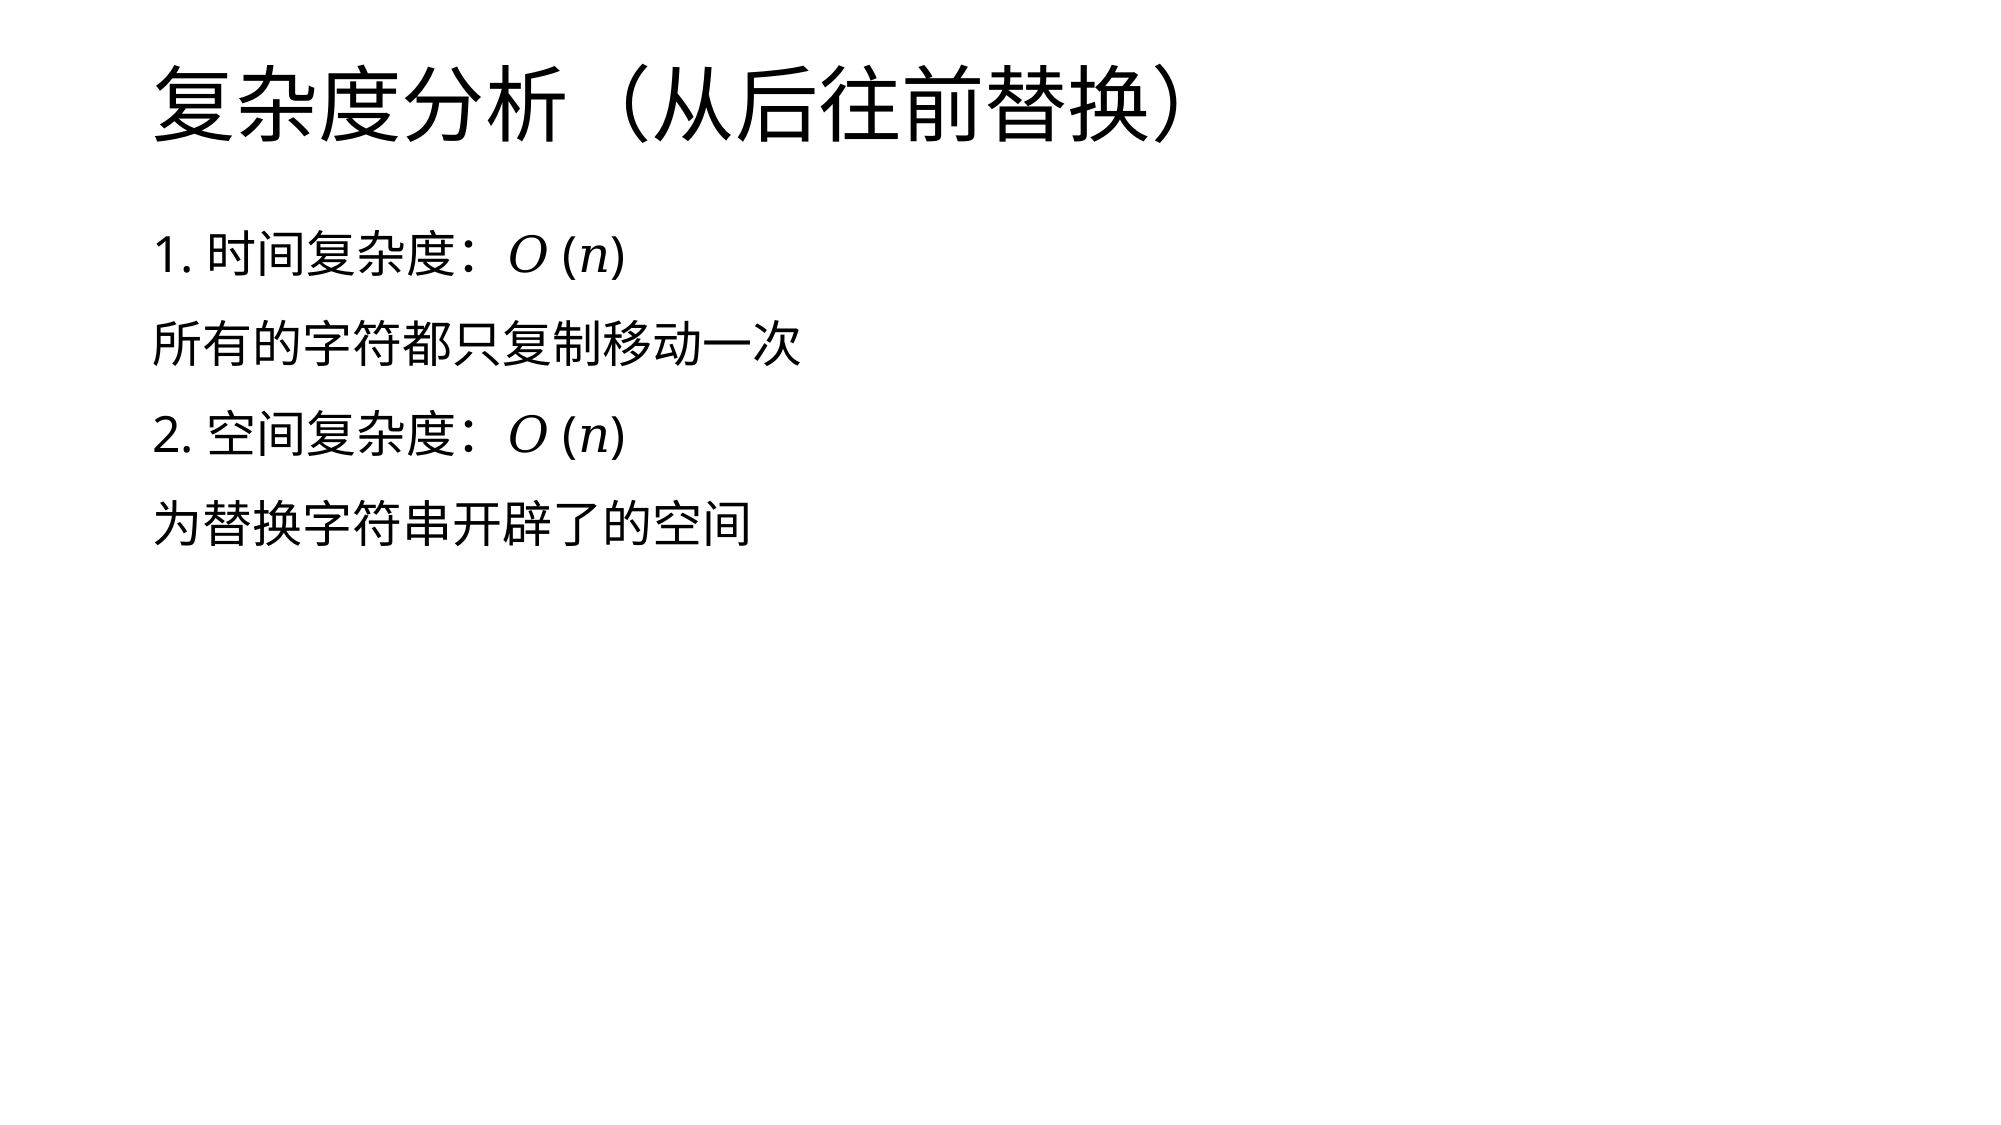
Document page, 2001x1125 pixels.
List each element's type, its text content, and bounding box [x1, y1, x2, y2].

title 复杂度分析（从后往前替换） [137, 0, 1863, 218]
